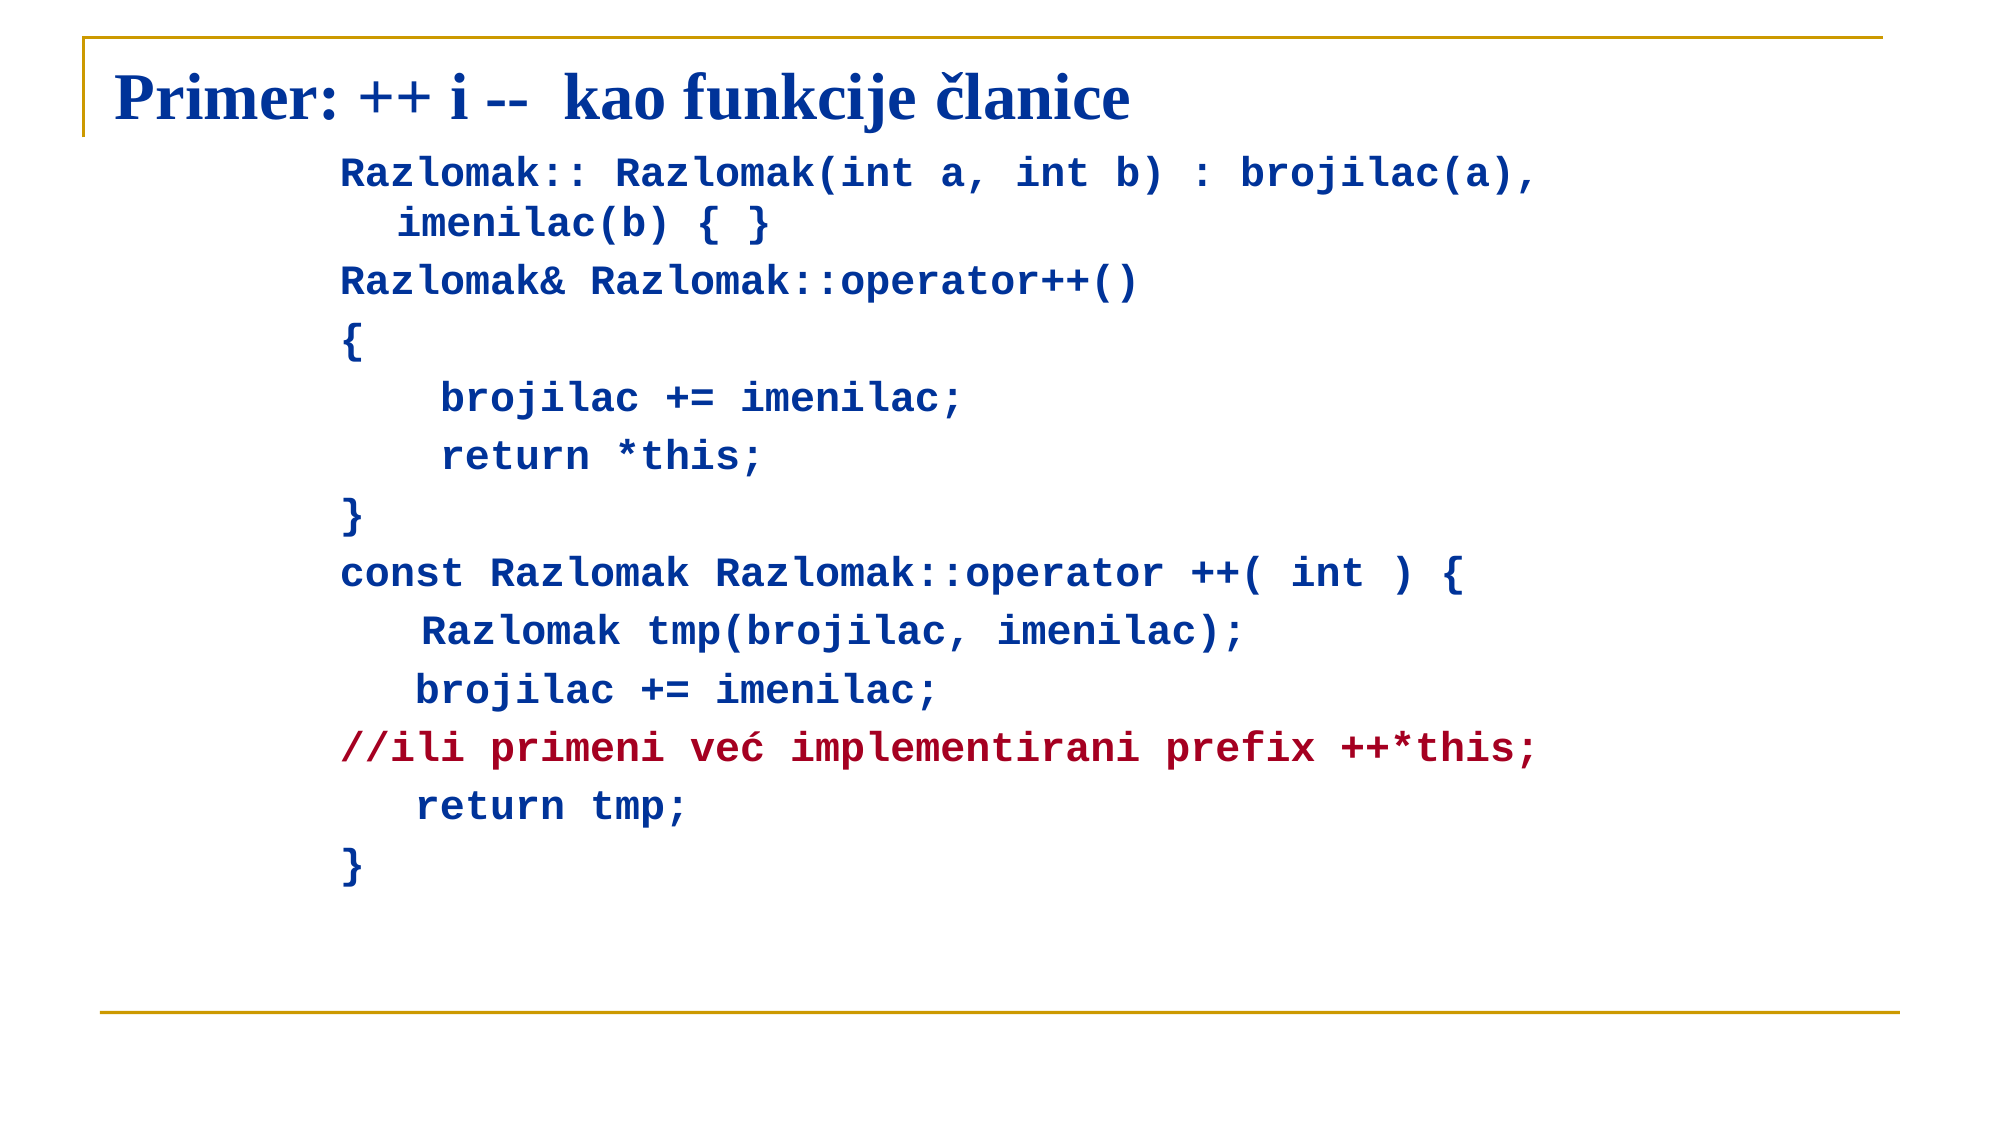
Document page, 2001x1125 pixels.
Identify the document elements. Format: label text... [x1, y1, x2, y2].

list Razlomak:: Razlomak(int a, int b) : brojilac(a), imenilac(b) { } Razlomak& Razlomak::operator++() { brojilac += imenilac; return *this; } const Razlomak Razlomak::operator ++( int ) { Razlomak tmp(brojilac, imenilac); brojilac += imenilac; //ili primeni već implementirani prefix ++*this; return tmp; } [324, 137, 1675, 1006]
title Primer: ++ i -- kao funkcije članice [99, 45, 1900, 173]
